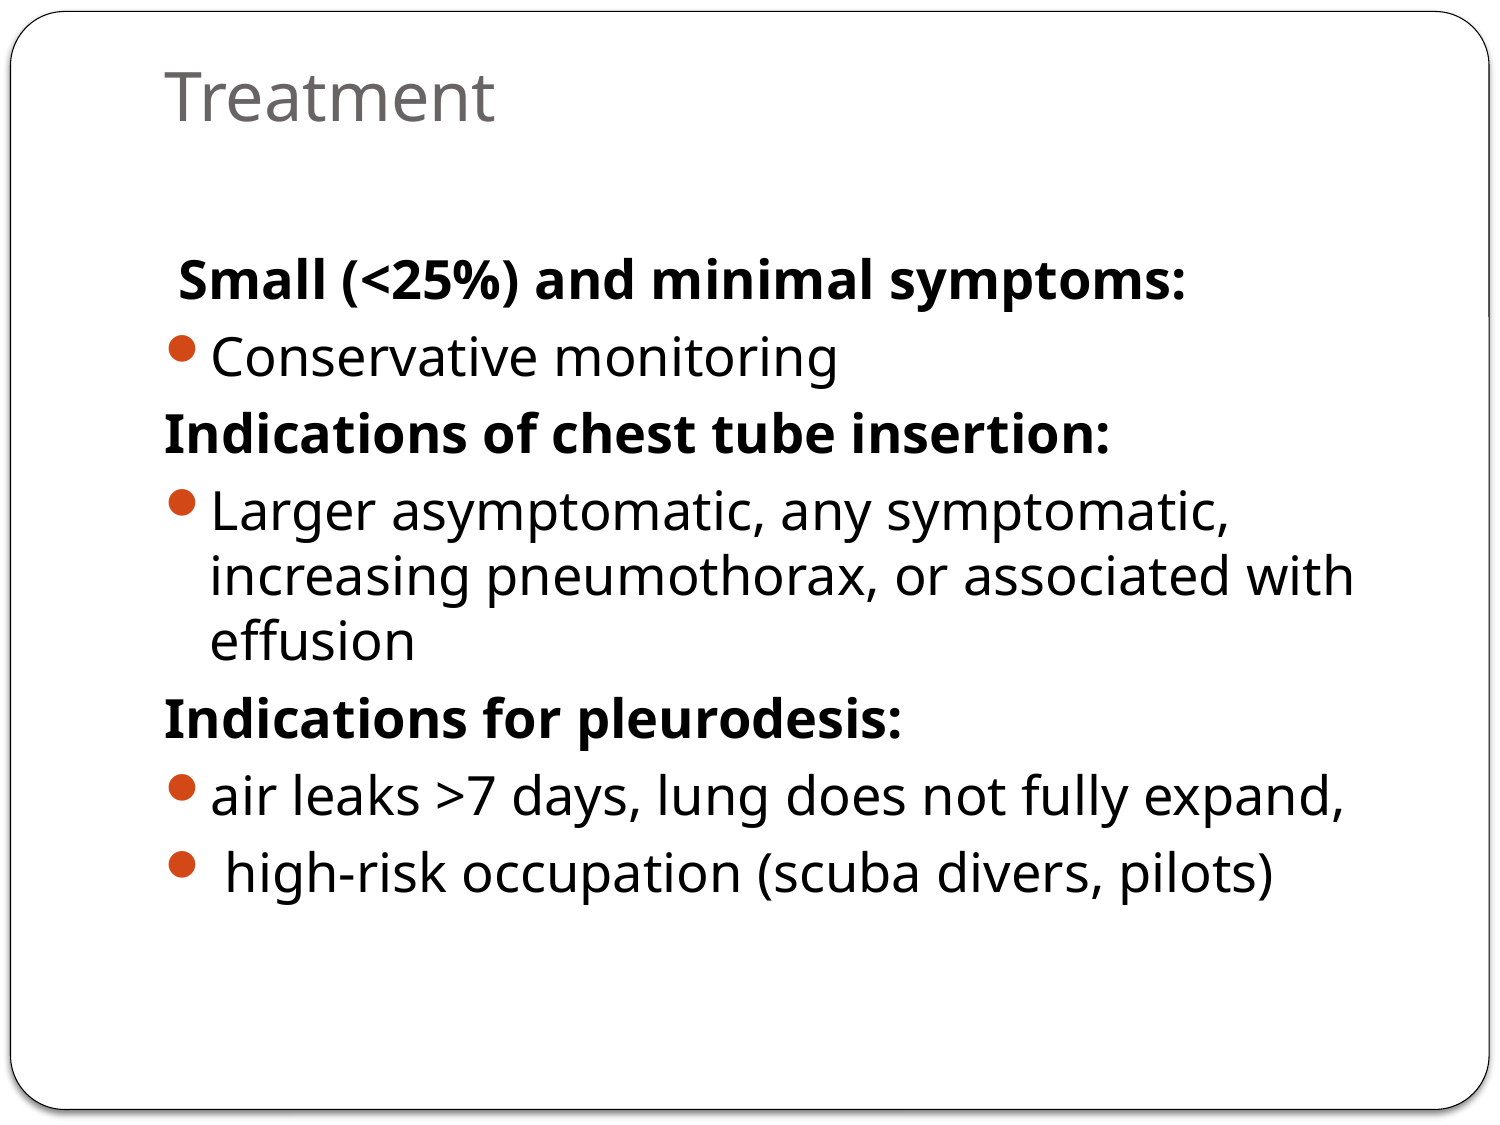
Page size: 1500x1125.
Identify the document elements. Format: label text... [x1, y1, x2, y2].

list Small (<25%) and minimal symptoms: Conservative monitoring Indications of chest tube insertion: Larger asymptomatic, any symptomatic, increasing pneumothorax, or associated with effusion Indications for pleurodesis: air leaks >7 days, lung does not fully expand, high-risk occupation (scuba divers, pilots) [150, 237, 1425, 988]
title Treatment [150, 45, 1425, 233]
